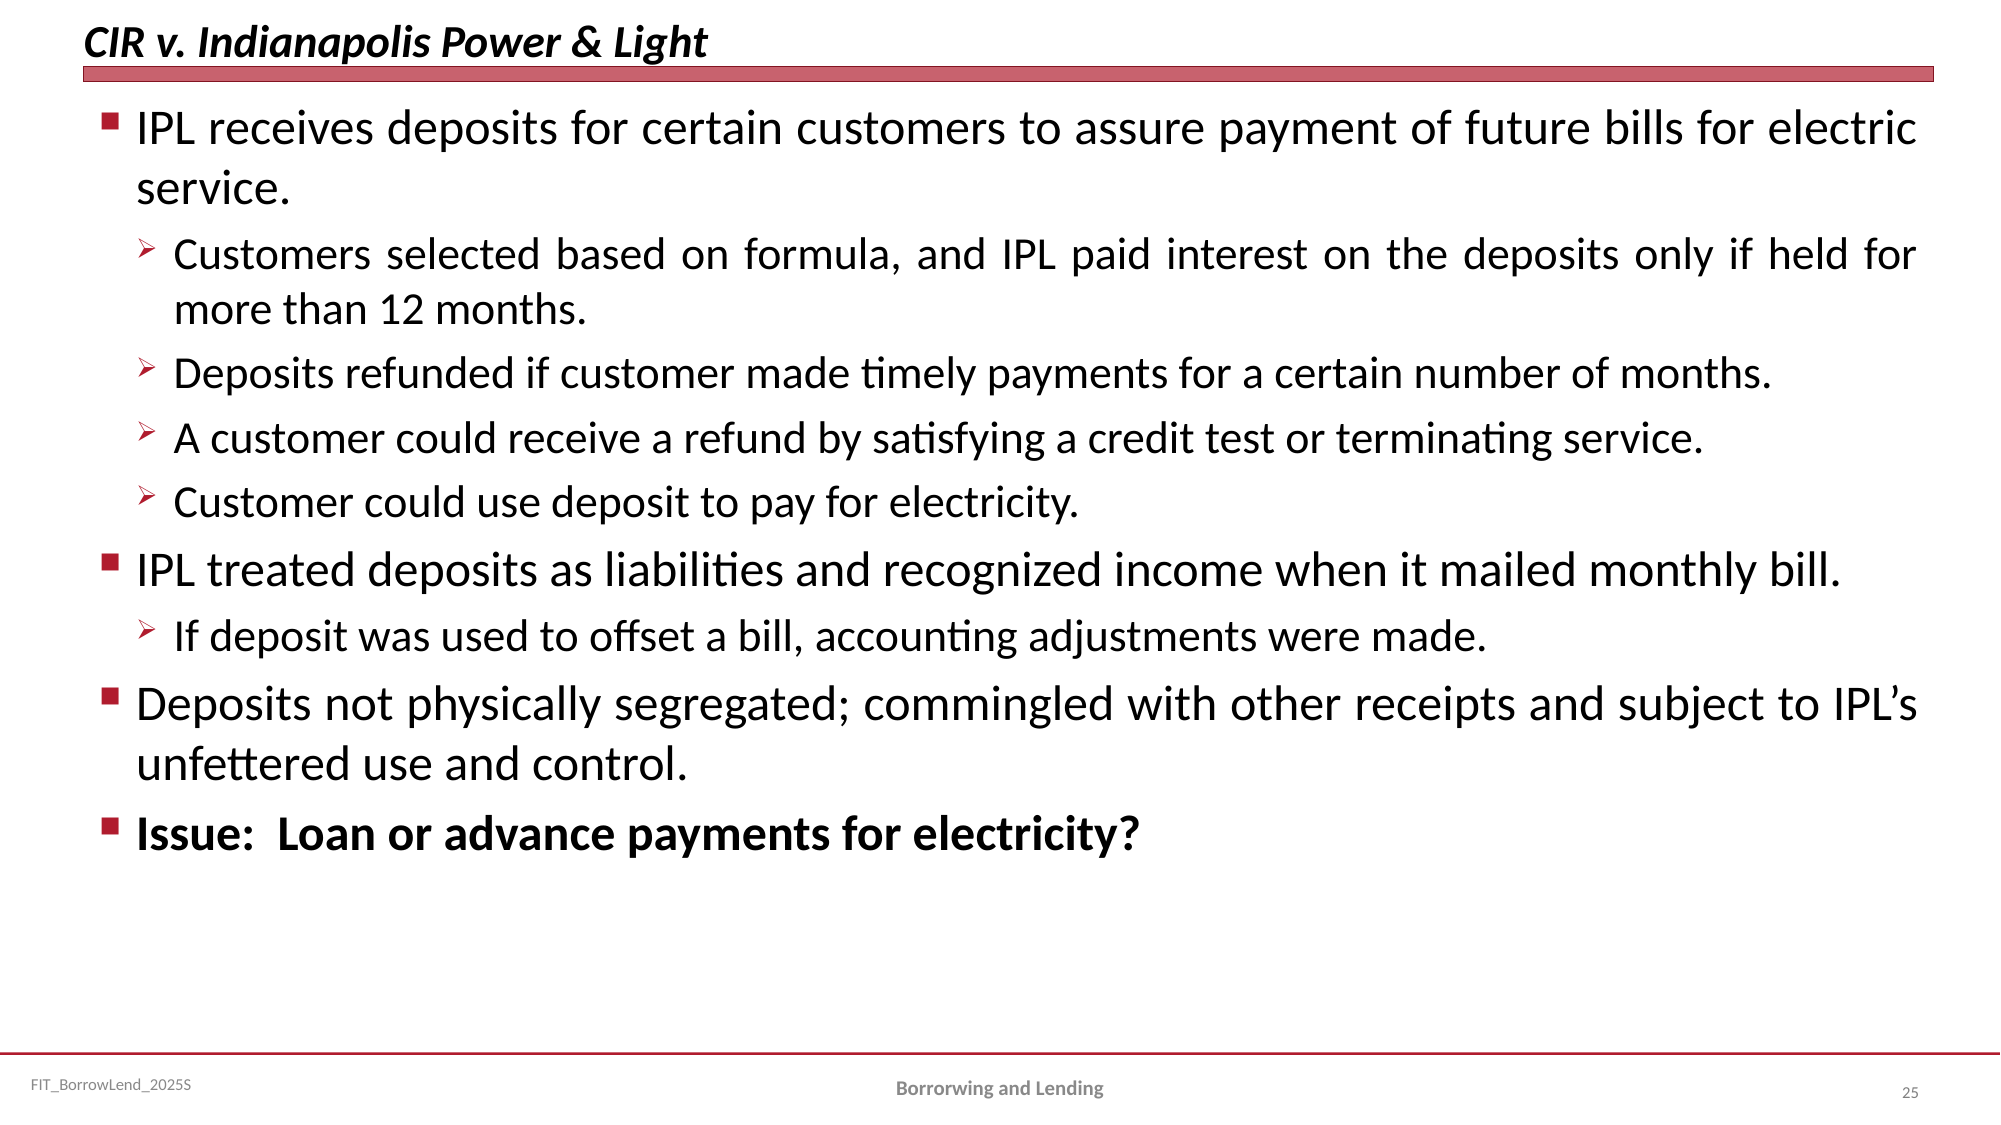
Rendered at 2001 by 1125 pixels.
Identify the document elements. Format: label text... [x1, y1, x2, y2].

slide_number 25 [1834, 1061, 1934, 1122]
title CIR v. Indianapolis Power & Light [83, 6, 1935, 67]
footer Borrorwing and Lending [683, 1056, 1317, 1117]
list IPL receives deposits for certain customers to assure payment of future bills for electric service. Customers selected based on formula, and IPL paid interest on the deposits only if held for more than 12 months. Deposits refunded if customer made timely payments for a certain number of months. A customer could receive a refund by satisfying a credit test or terminating service. Customer could use deposit to pay for electricity. IPL treated deposits as liabilities and recognized income when it mailed monthly bill. If deposit was used to offset a bill, accounting adjustments were made. Deposits not physically segregated; commingled with other receipts and subject to IPL’s unfettered use and control. Issue: Loan or advance payments for electricity? [83, 87, 1934, 1041]
